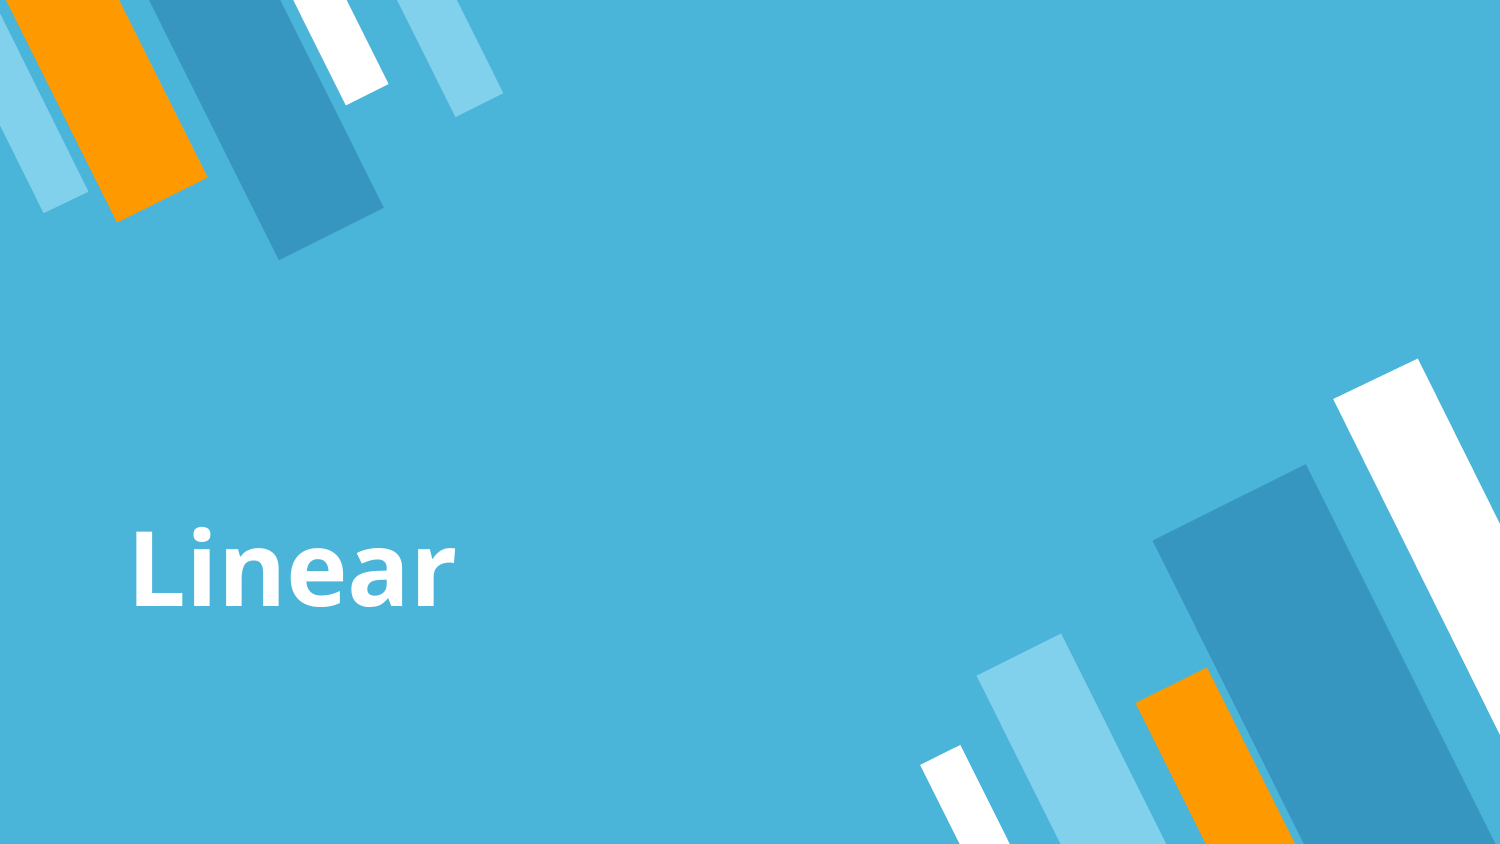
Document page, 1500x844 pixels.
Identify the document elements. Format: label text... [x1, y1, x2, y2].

title Linear [112, 451, 1043, 642]
